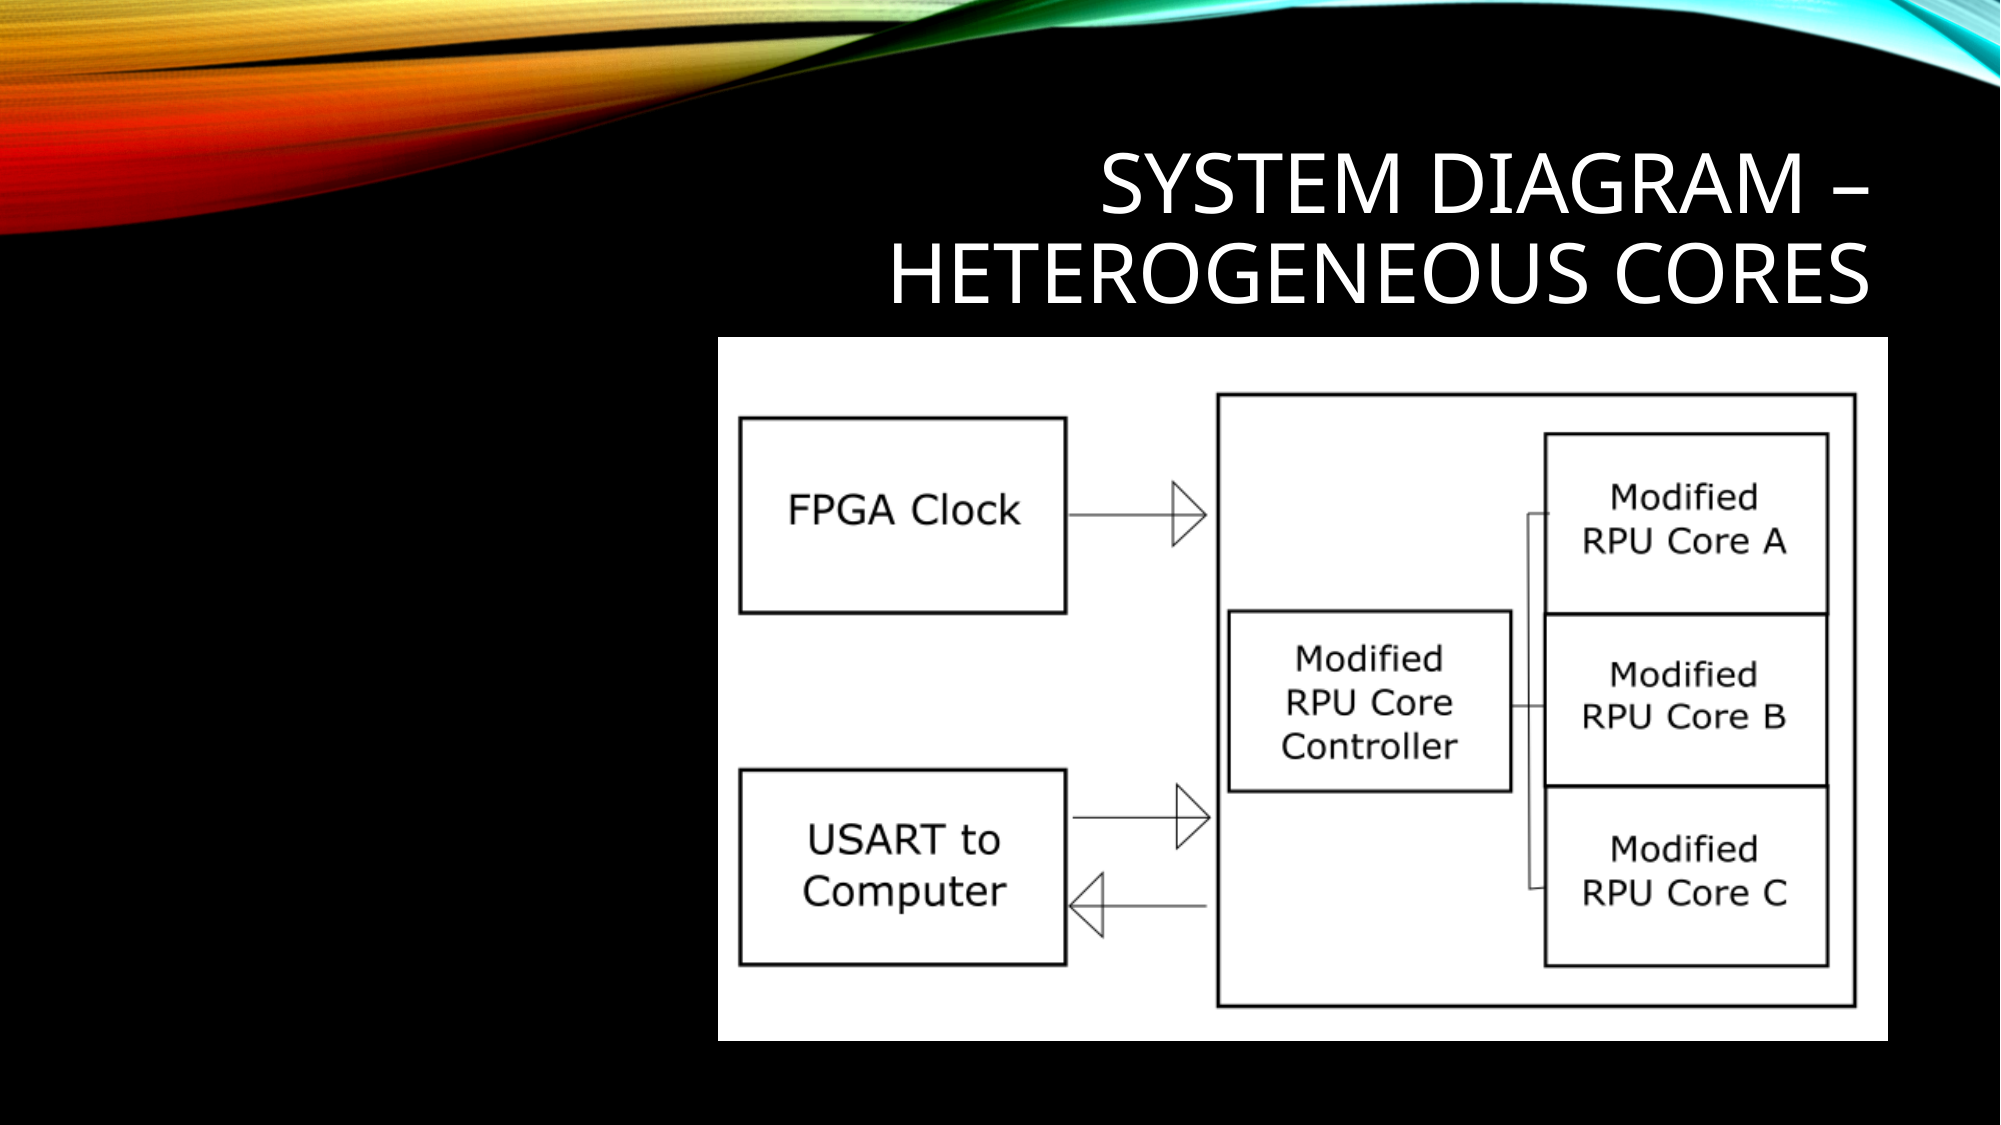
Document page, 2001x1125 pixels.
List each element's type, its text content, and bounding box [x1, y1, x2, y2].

picture [718, 337, 1888, 1041]
title System Diagram – Heterogeneous Cores [474, 125, 1888, 338]
picture [0, 0, 2000, 237]
